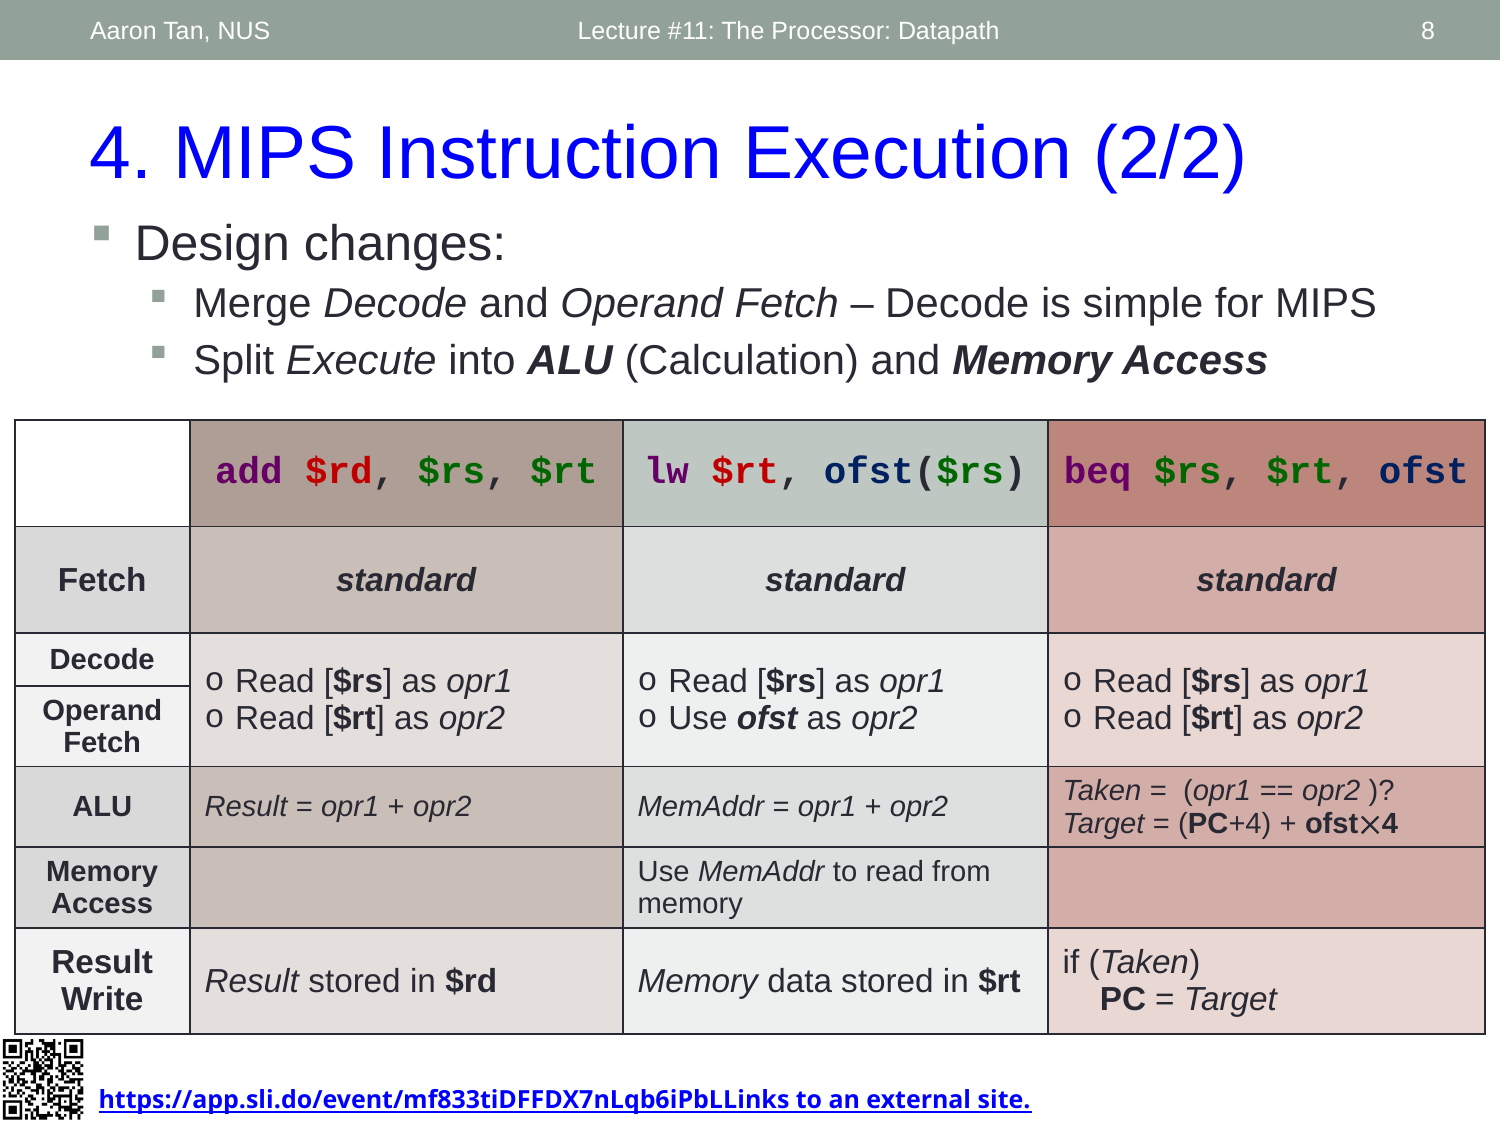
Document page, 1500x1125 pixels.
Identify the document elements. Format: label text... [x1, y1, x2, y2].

table_cell Operand Fetch [16, 687, 189, 766]
slide_number Aaron Tan, NUS [75, 3, 550, 57]
slide_number 8 [1308, 3, 1450, 57]
table_cell standard [624, 527, 1047, 632]
table_cell Result stored in $rd [191, 929, 622, 1033]
table_header beq $rs, $rt, ofst [1049, 421, 1484, 526]
table_cell [1049, 848, 1484, 927]
footer Lecture #11: The Processor: Datapath [562, 3, 1238, 57]
table_cell Read [$rs] as opr1 Use ofst as opr2 [624, 634, 1047, 766]
table_cell Decode [16, 634, 189, 685]
table_cell Memory data stored in $rt [624, 929, 1047, 1033]
text_box 4. MIPS Instruction Execution (2/2) [74, 96, 1425, 202]
table_cell Read [$rs] as opr1 Read [$rt] as opr2 [191, 634, 622, 766]
table_cell standard [191, 527, 622, 632]
table_cell Read [$rs] as opr1 Read [$rt] as opr2 [1049, 634, 1484, 766]
table_header add $rd, $rs, $rt [191, 421, 622, 526]
table_cell standard [1049, 527, 1484, 632]
table_header lw $rt, ofst($rs) [624, 421, 1047, 526]
table_cell Memory Access [16, 848, 189, 927]
table_header [16, 421, 189, 526]
table_cell Taken = (opr1 == opr2 )? Target = (PC+4) + ofst4 [1049, 767, 1484, 846]
table_cell Result Write [16, 929, 189, 1033]
list Design changes: Merge Decode and Operand Fetch – Decode is simple for MIPS Split Execute into ALU (Calculation) and Memory Access [75, 202, 1425, 405]
table_cell [191, 848, 622, 927]
table_cell Use MemAddr to read from memory [624, 848, 1047, 927]
table_cell MemAddr = opr1 + opr2 [624, 767, 1047, 846]
table_cell Fetch [16, 527, 189, 632]
table_cell Result = opr1 + opr2 [191, 767, 622, 846]
table_cell if (Taken) PC = Target [1049, 929, 1484, 1033]
table_cell ALU [16, 767, 189, 846]
picture [0, 1037, 84, 1122]
